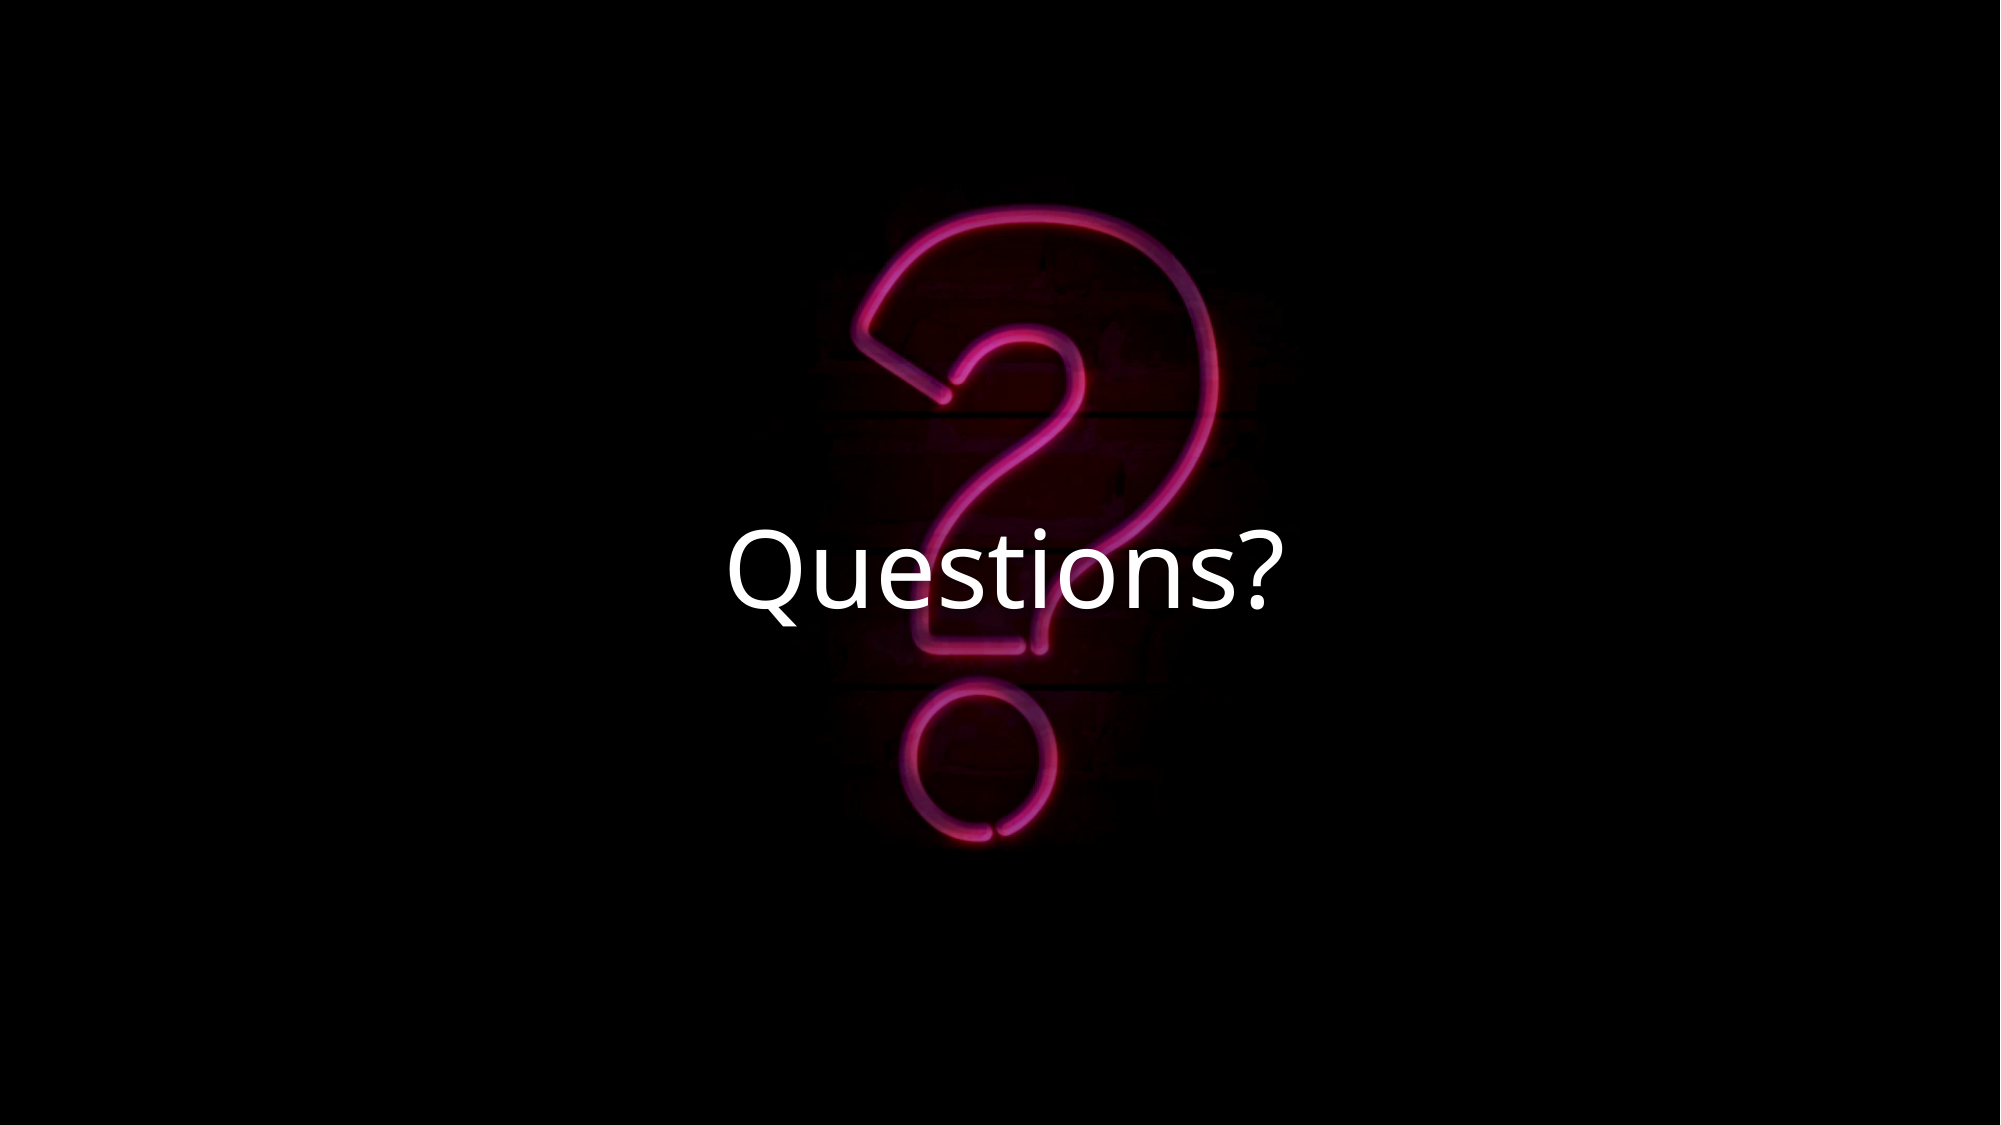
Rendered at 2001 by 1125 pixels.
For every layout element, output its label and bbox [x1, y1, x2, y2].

text_box [0, 0, 2000, 1125]
